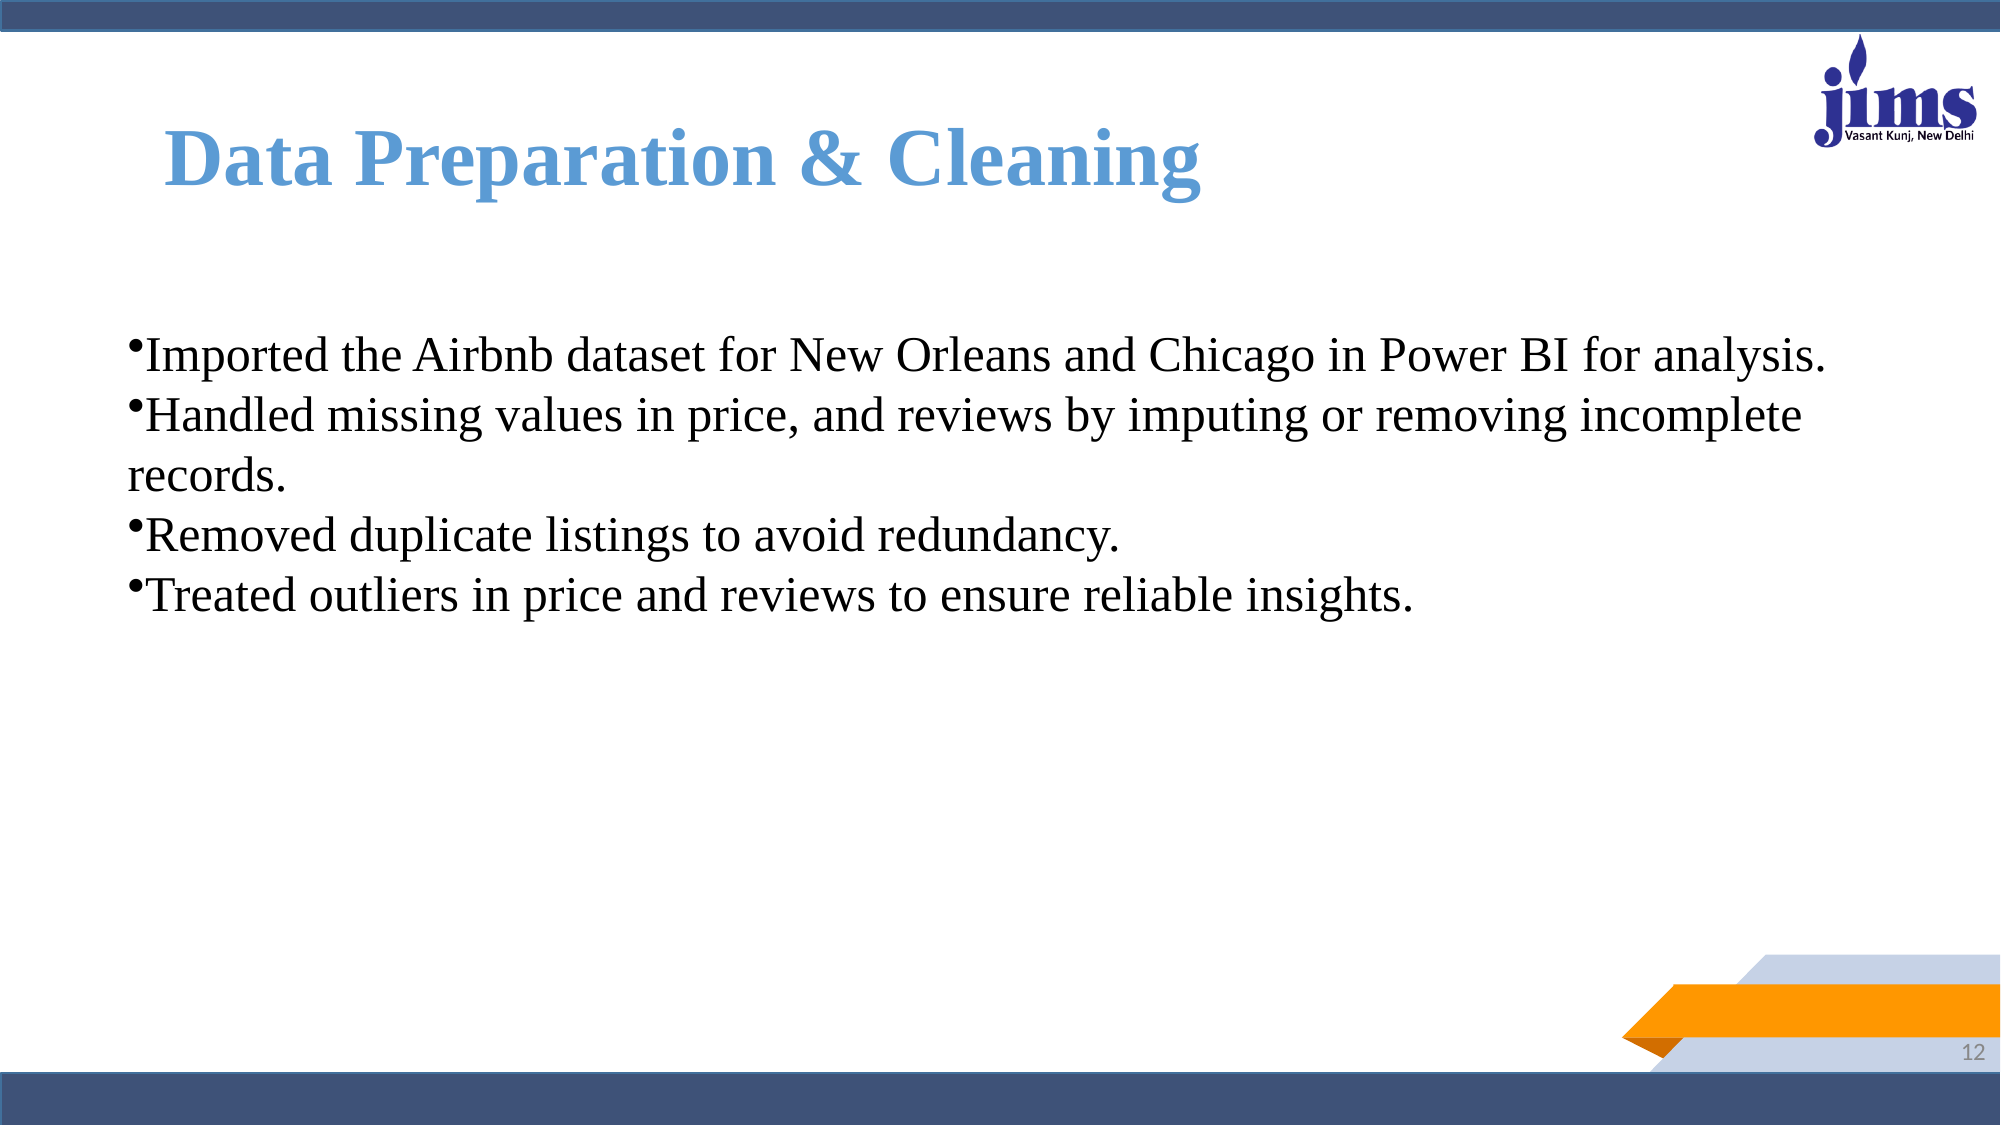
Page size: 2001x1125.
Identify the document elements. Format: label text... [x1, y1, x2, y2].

slide_number 12 [1958, 1034, 1995, 1125]
picture [1813, 34, 1977, 148]
text_box Imported the Airbnb dataset for New Orleans and Chicago in Power BI for analysis. Handled missing values in price, and reviews by imputing or removing incomplete records. Removed duplicate listings to avoid redundancy. Treated outliers in price and reviews to ensure reliable insights. [112, 314, 1888, 629]
title Data Preparation & Cleaning [162, 99, 1481, 301]
